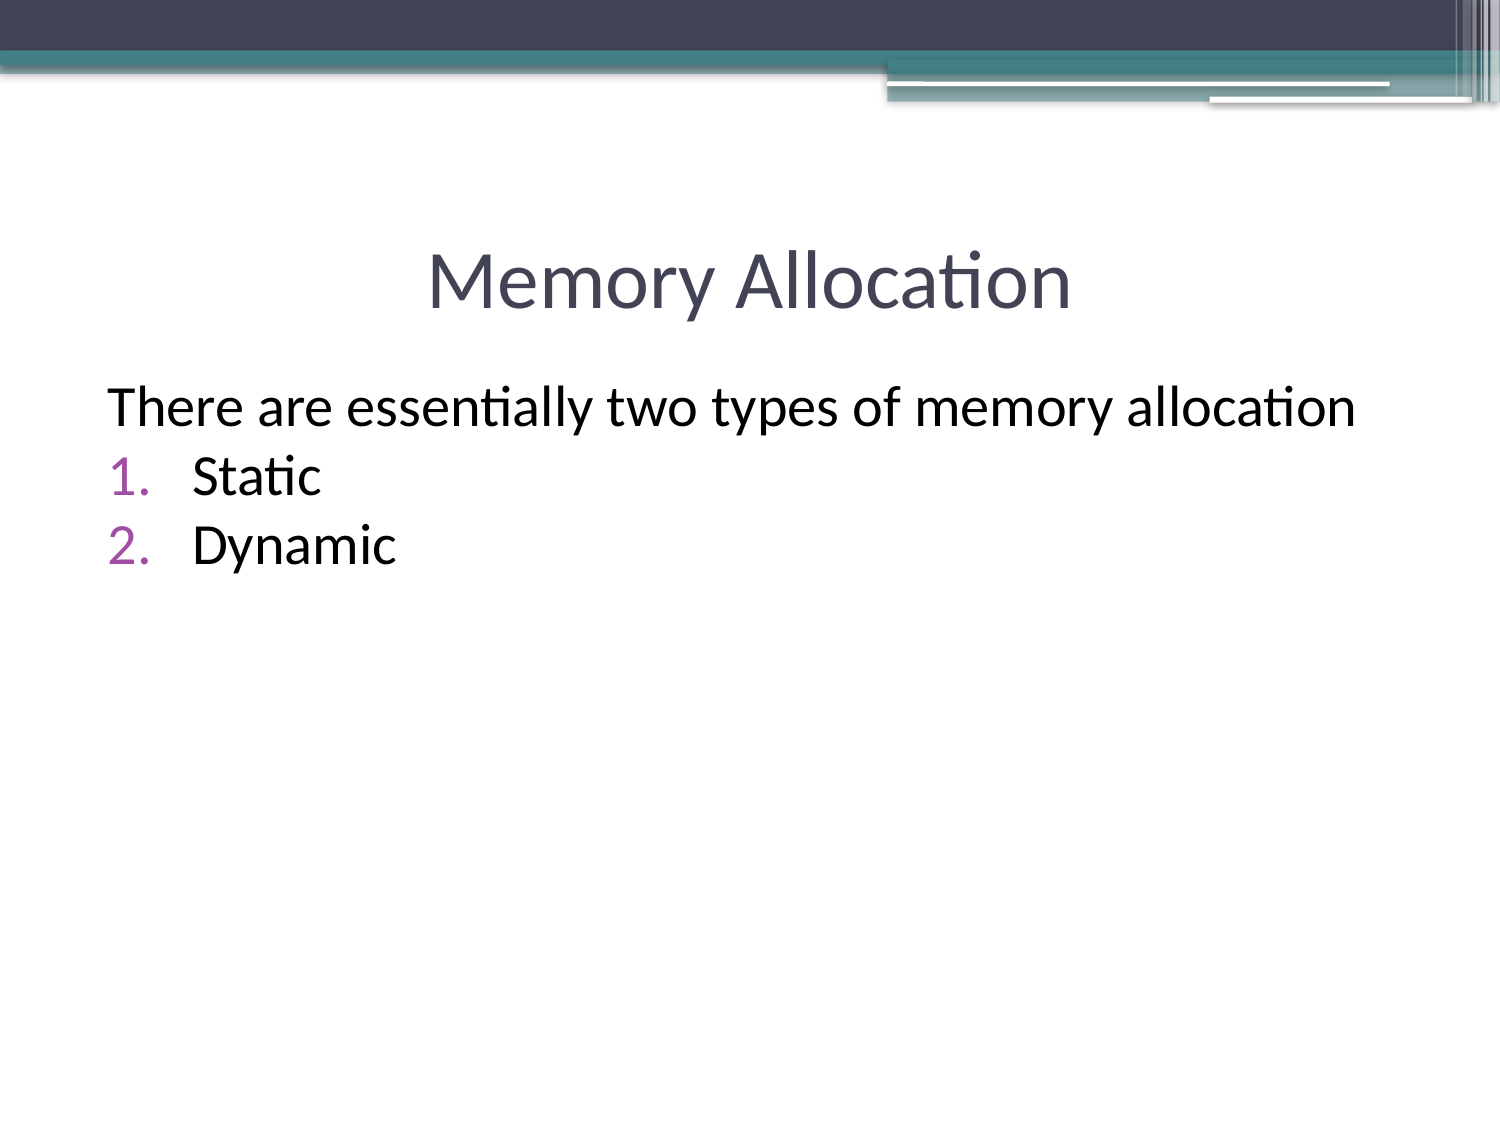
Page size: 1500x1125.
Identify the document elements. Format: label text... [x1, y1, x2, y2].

list There are essentially two types of memory allocation Static Dynamic [75, 368, 1425, 1079]
title Memory Allocation [75, 187, 1425, 363]
